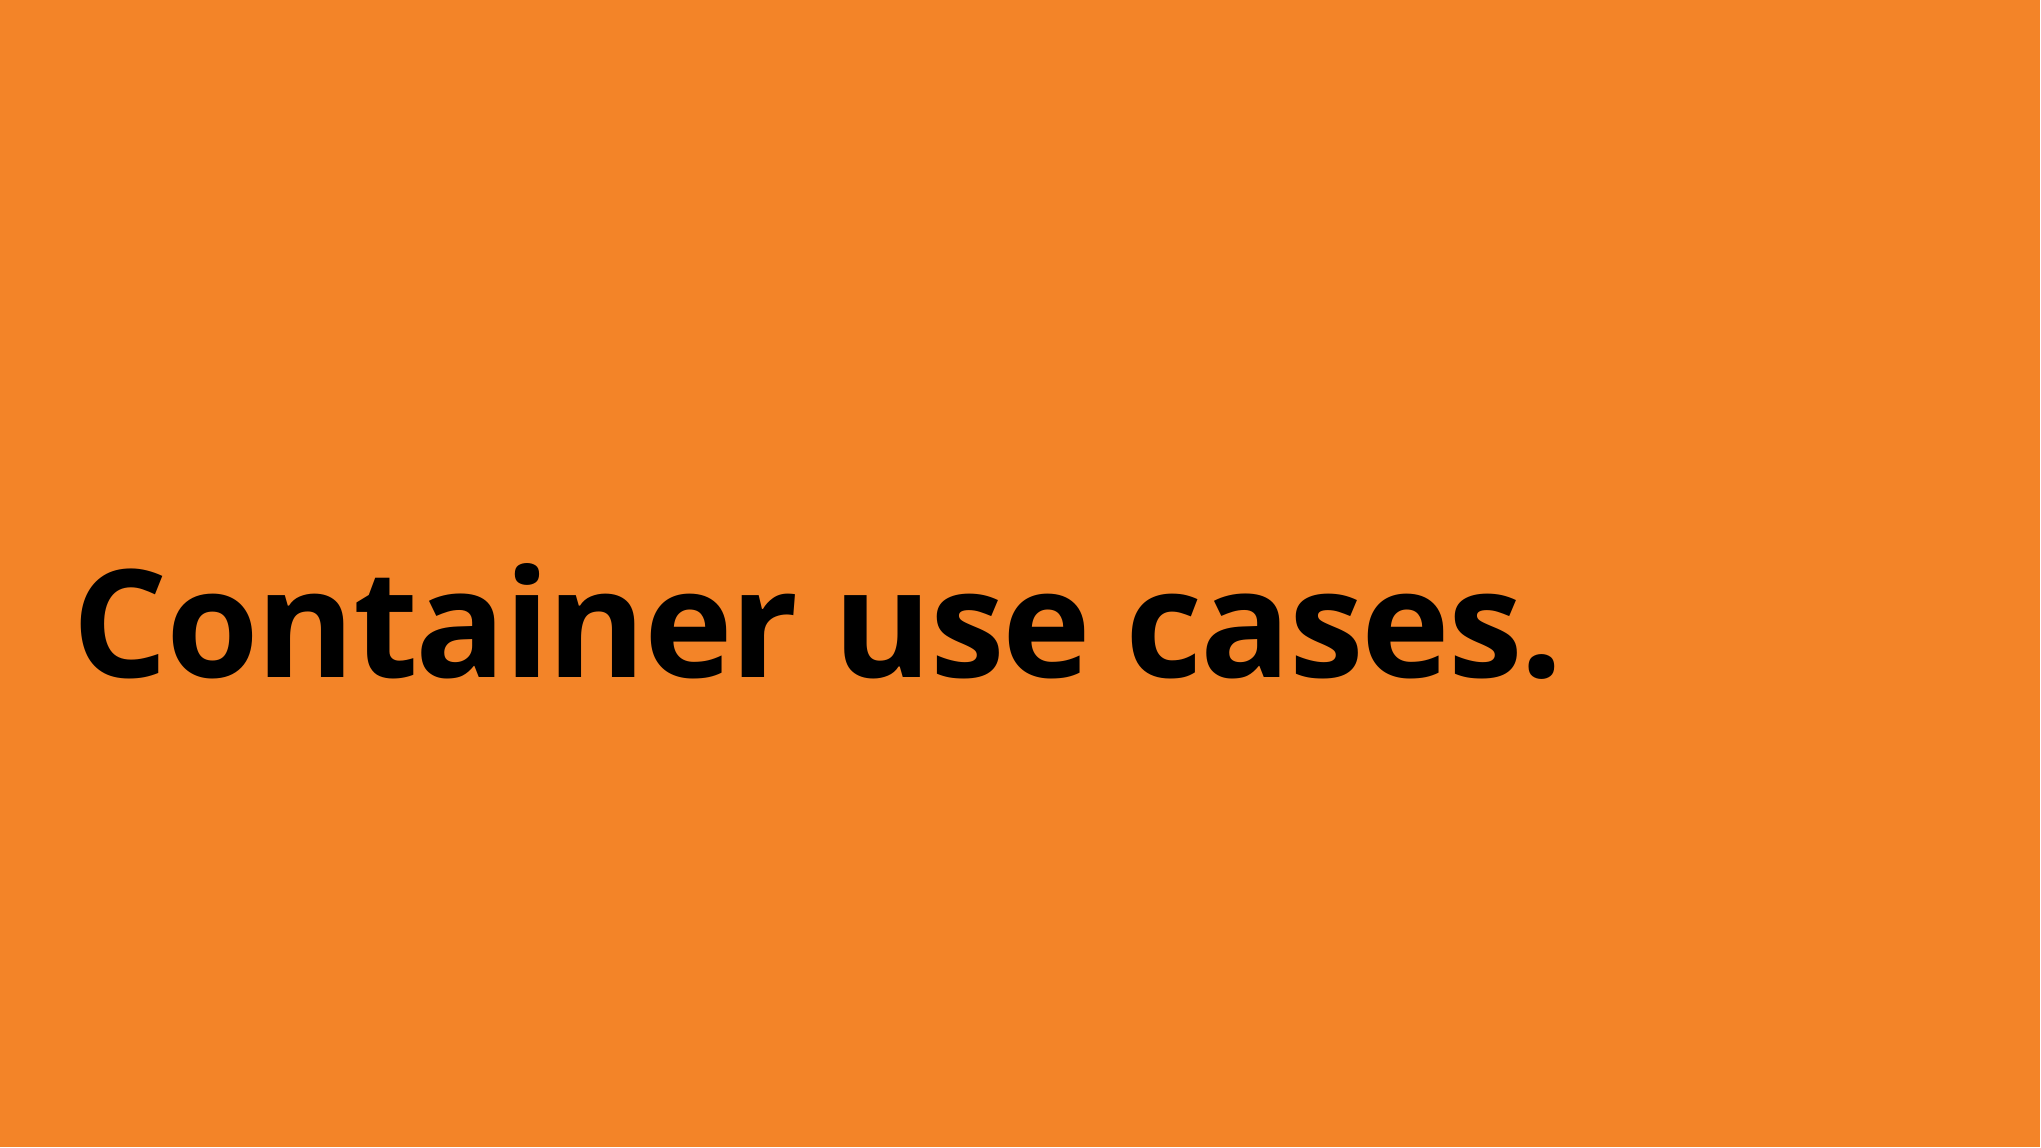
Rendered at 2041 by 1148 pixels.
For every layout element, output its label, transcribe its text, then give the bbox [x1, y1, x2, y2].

title Container use cases. [48, 478, 1950, 779]
